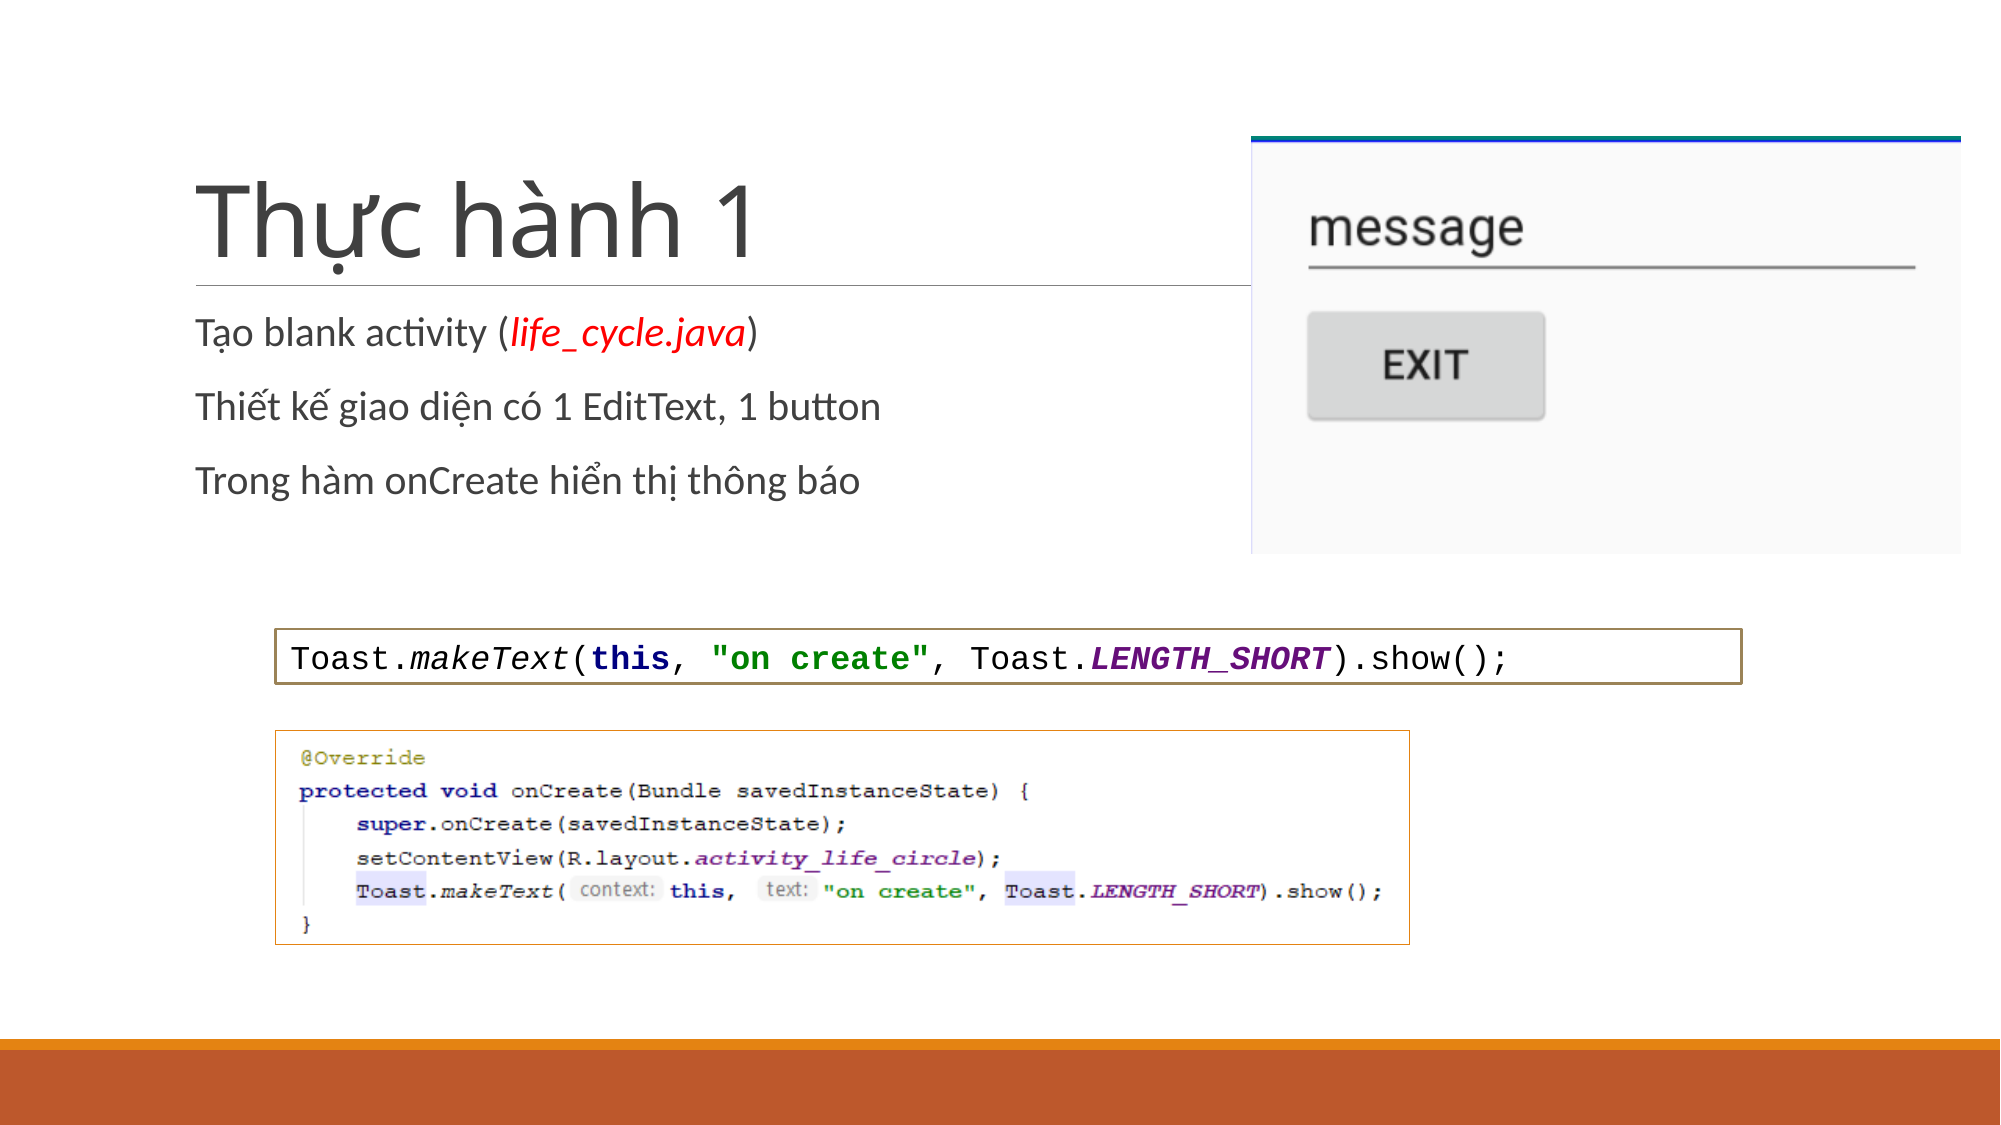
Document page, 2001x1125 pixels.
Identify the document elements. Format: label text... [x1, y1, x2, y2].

text_box Toast.makeText(this, "on create", Toast.LENGTH_SHORT).show(); [274, 628, 1743, 685]
picture [274, 730, 1411, 946]
picture [1250, 135, 1961, 554]
title Thực hành 1 [180, 47, 1830, 285]
list Tạo blank activity (life_cycle.java) Thiết kế giao diện có 1 EditText, 1 button Trong hàm onCreate hiển thị thông báo [180, 302, 1830, 963]
